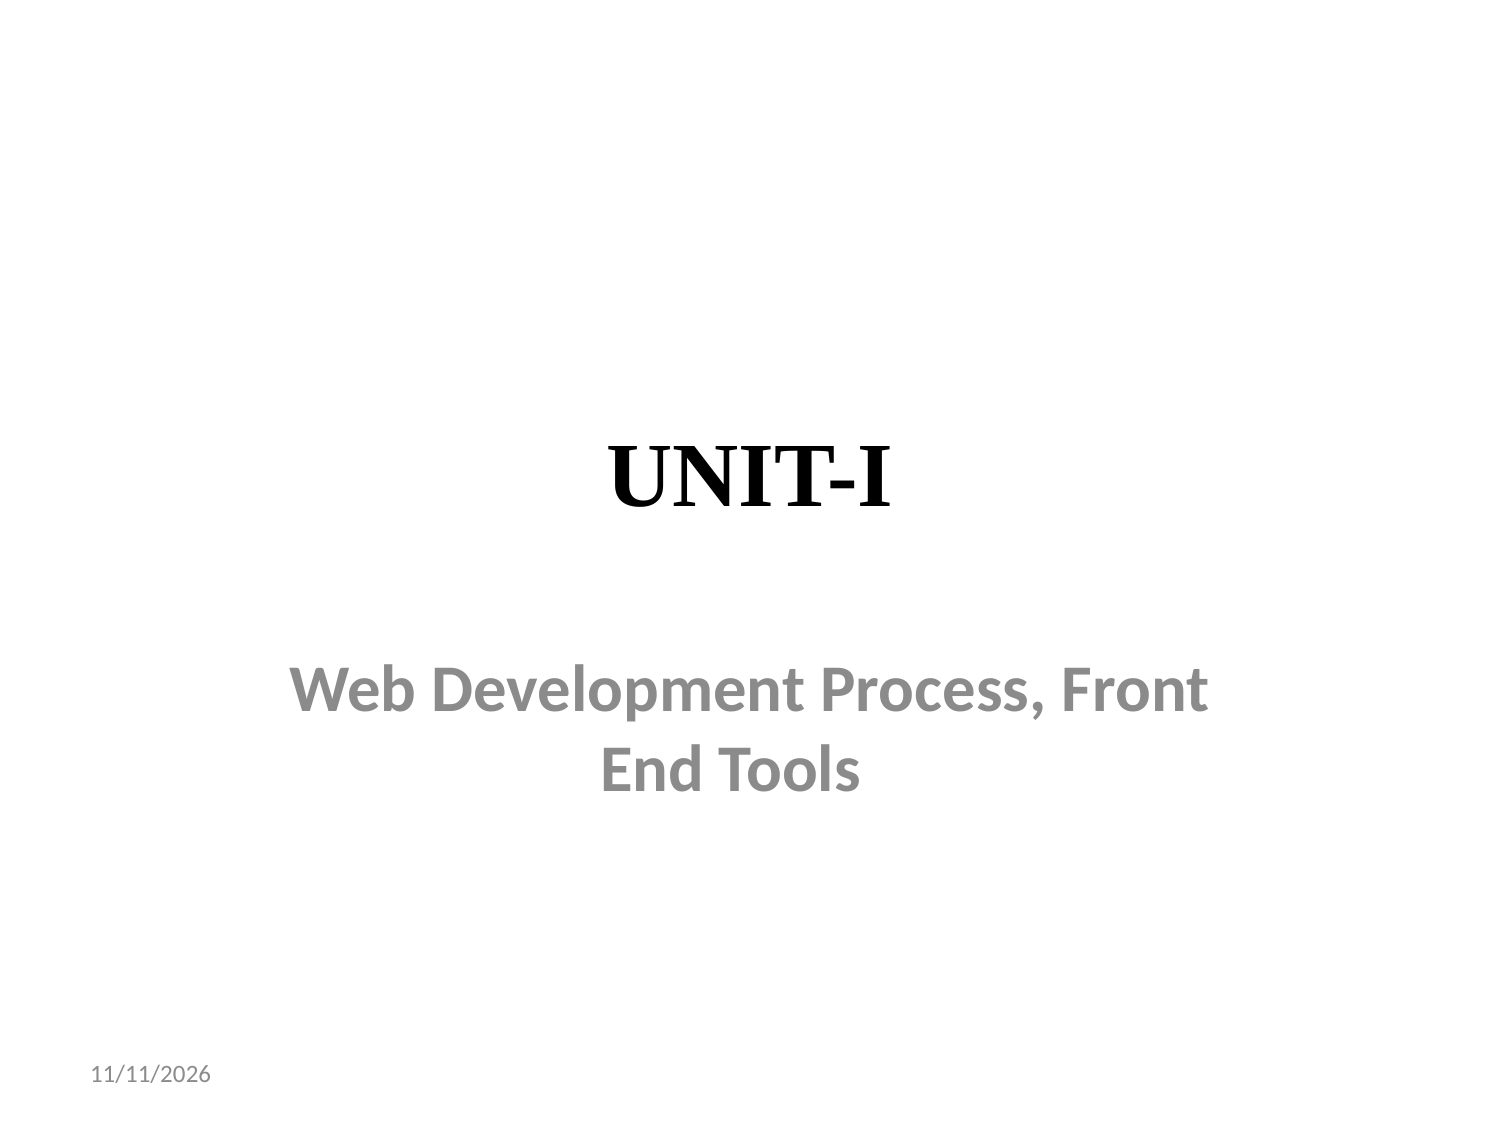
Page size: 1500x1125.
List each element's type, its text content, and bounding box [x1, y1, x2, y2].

title UNIT-I [112, 349, 1388, 591]
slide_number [75, 1042, 425, 1103]
subtitle Web Development Process, Front End Tools [225, 637, 1275, 925]
